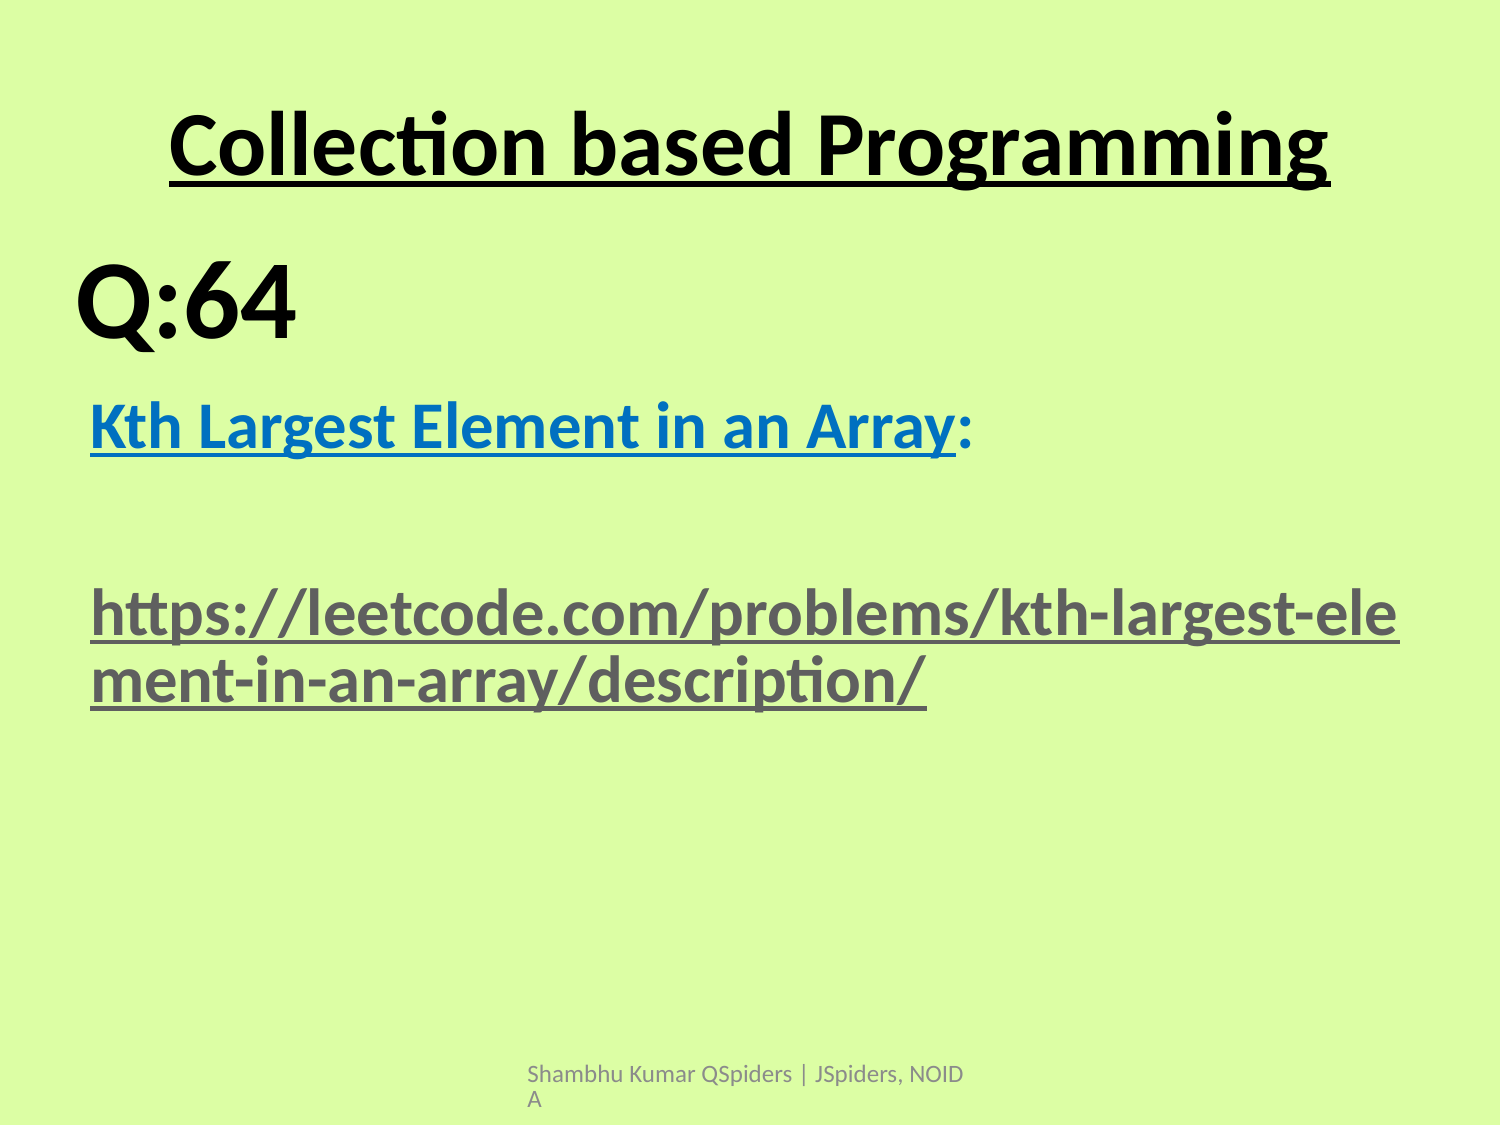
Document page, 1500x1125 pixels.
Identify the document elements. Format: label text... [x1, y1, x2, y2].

slide_number Q:64 [50, 200, 313, 388]
list Kth Largest Element in an Array: https://leetcode.com/problems/kth-largest-element-in-an-array/description/ [75, 187, 1425, 950]
title Collection based Programming [75, 45, 1425, 187]
footer Shambhu Kumar QSpiders | JSpiders, NOIDA [512, 1042, 988, 1103]
